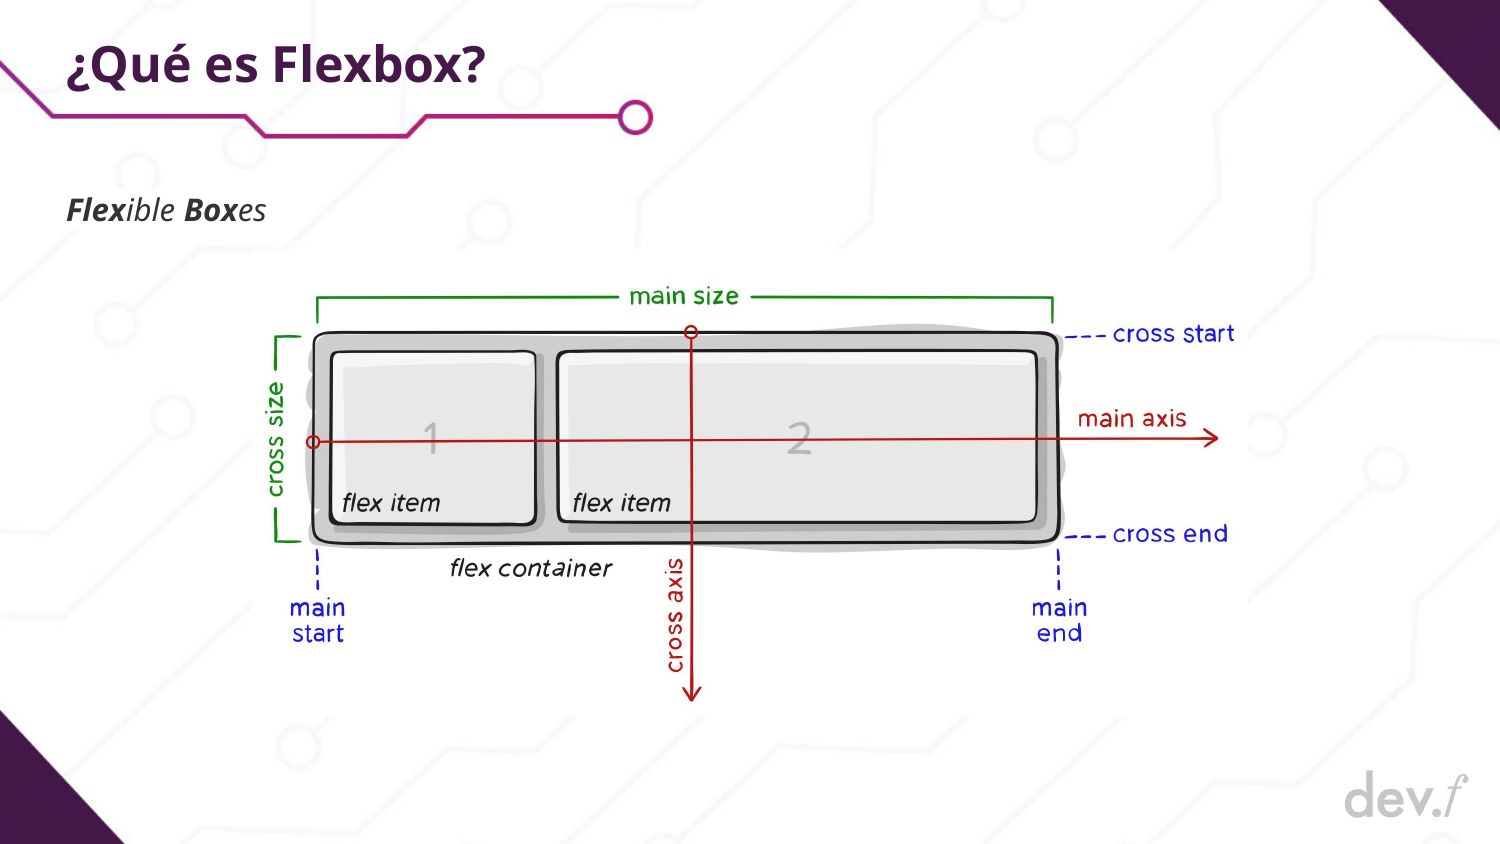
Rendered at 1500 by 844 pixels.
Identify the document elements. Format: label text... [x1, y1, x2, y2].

title ¿Qué es Flexbox? Flexible Boxes [51, 17, 1449, 112]
picture [0, 0, 1500, 844]
